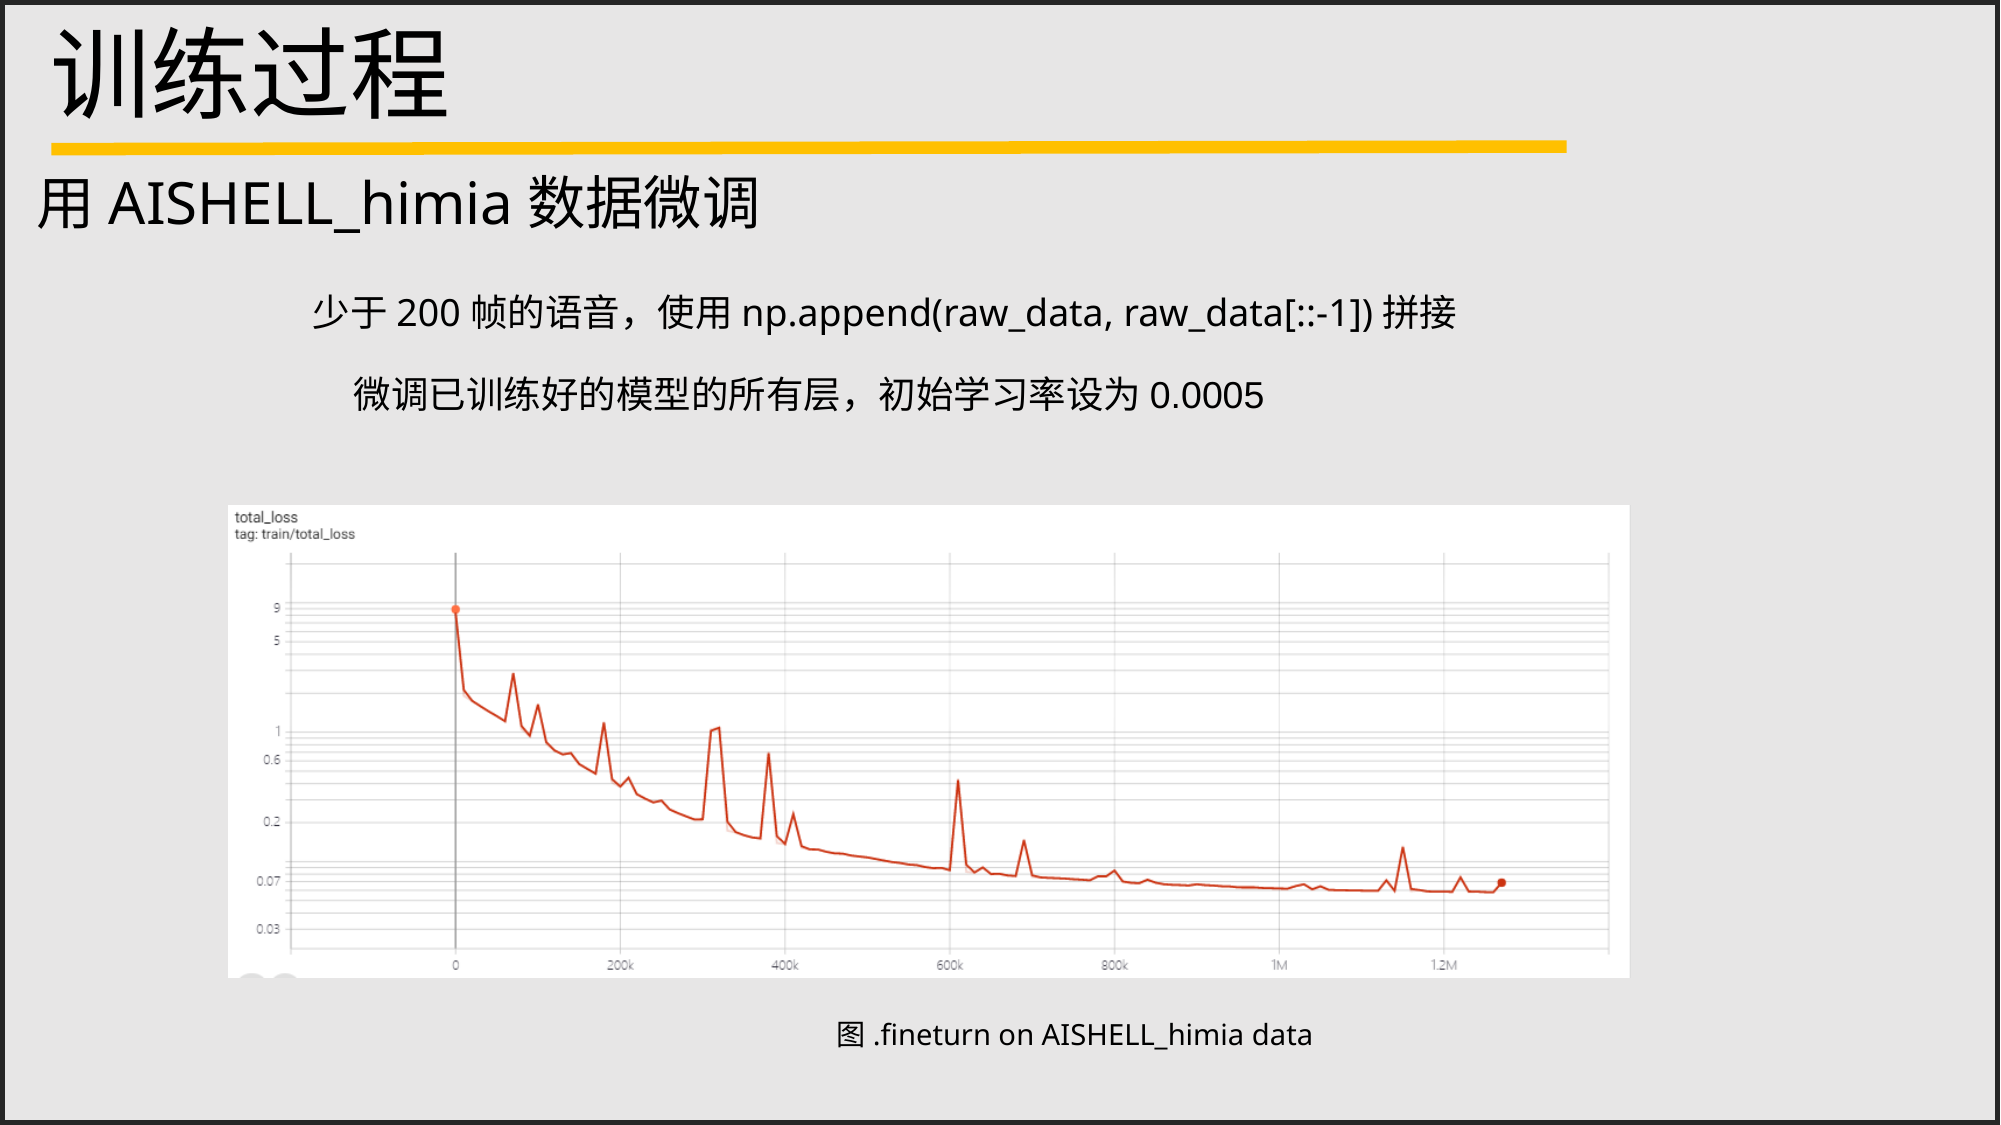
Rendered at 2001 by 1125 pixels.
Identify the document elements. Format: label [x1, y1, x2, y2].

text_box [0, 0, 2000, 1125]
picture [228, 505, 1631, 978]
text_box [51, 146, 1567, 150]
